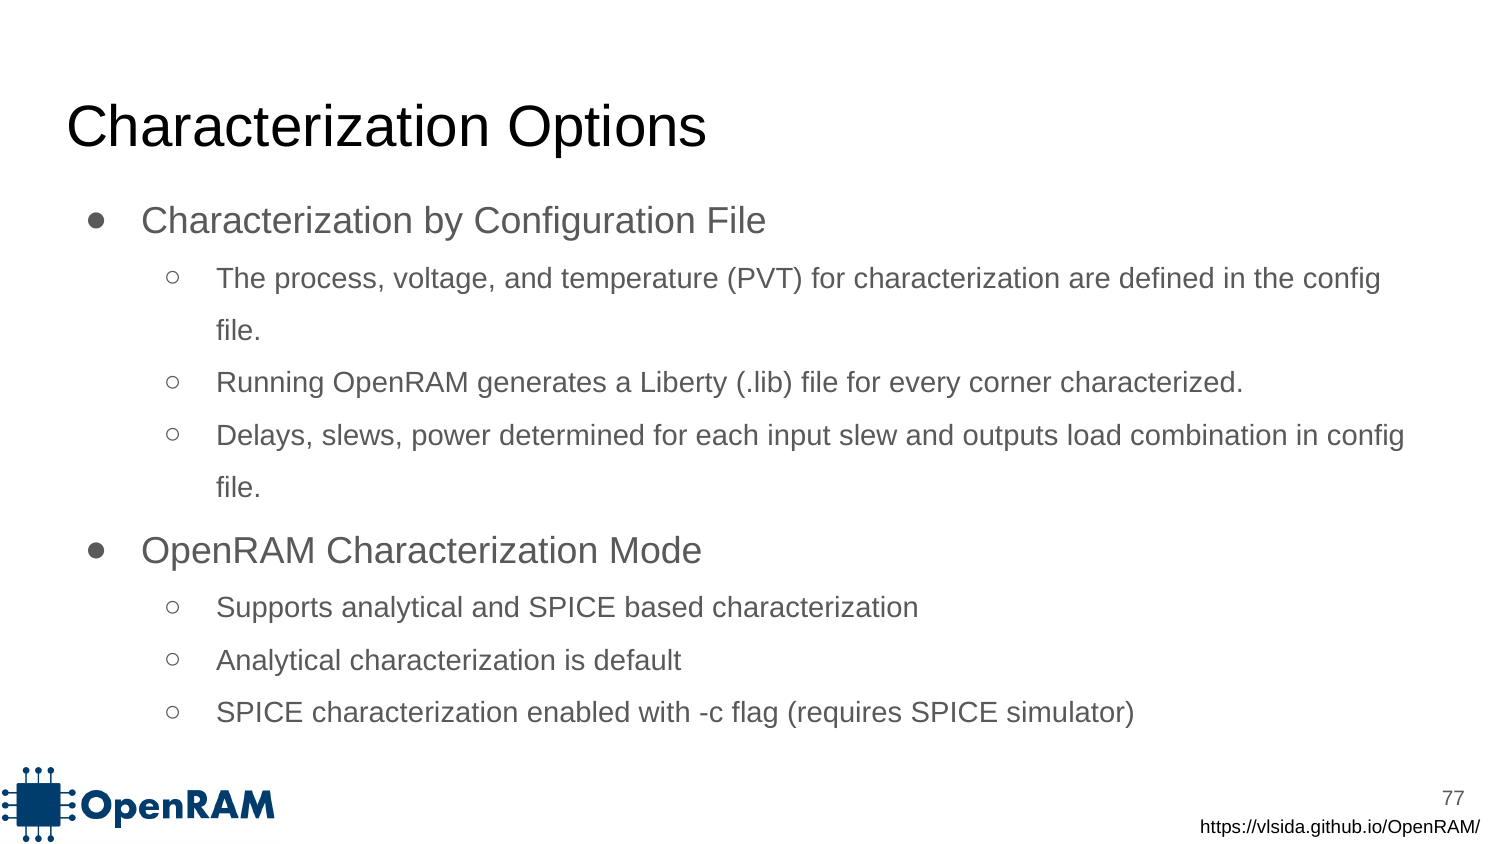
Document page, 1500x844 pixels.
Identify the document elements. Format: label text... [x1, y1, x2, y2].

slide_number ‹#› [1389, 764, 1480, 830]
picture [0, 764, 283, 844]
title Characterization Options [51, 72, 1449, 167]
list Characterization by Configuration File The process, voltage, and temperature (PVT) for characterization are defined in the config file. Running OpenRAM generates a Liberty (.lib) file for every corner characterized. Delays, slews, power determined for each input slew and outputs load combination in config file. OpenRAM Characterization Mode Supports analytical and SPICE based characterization Analytical characterization is default SPICE characterization enabled with -c flag (requires SPICE simulator) [51, 173, 1449, 735]
